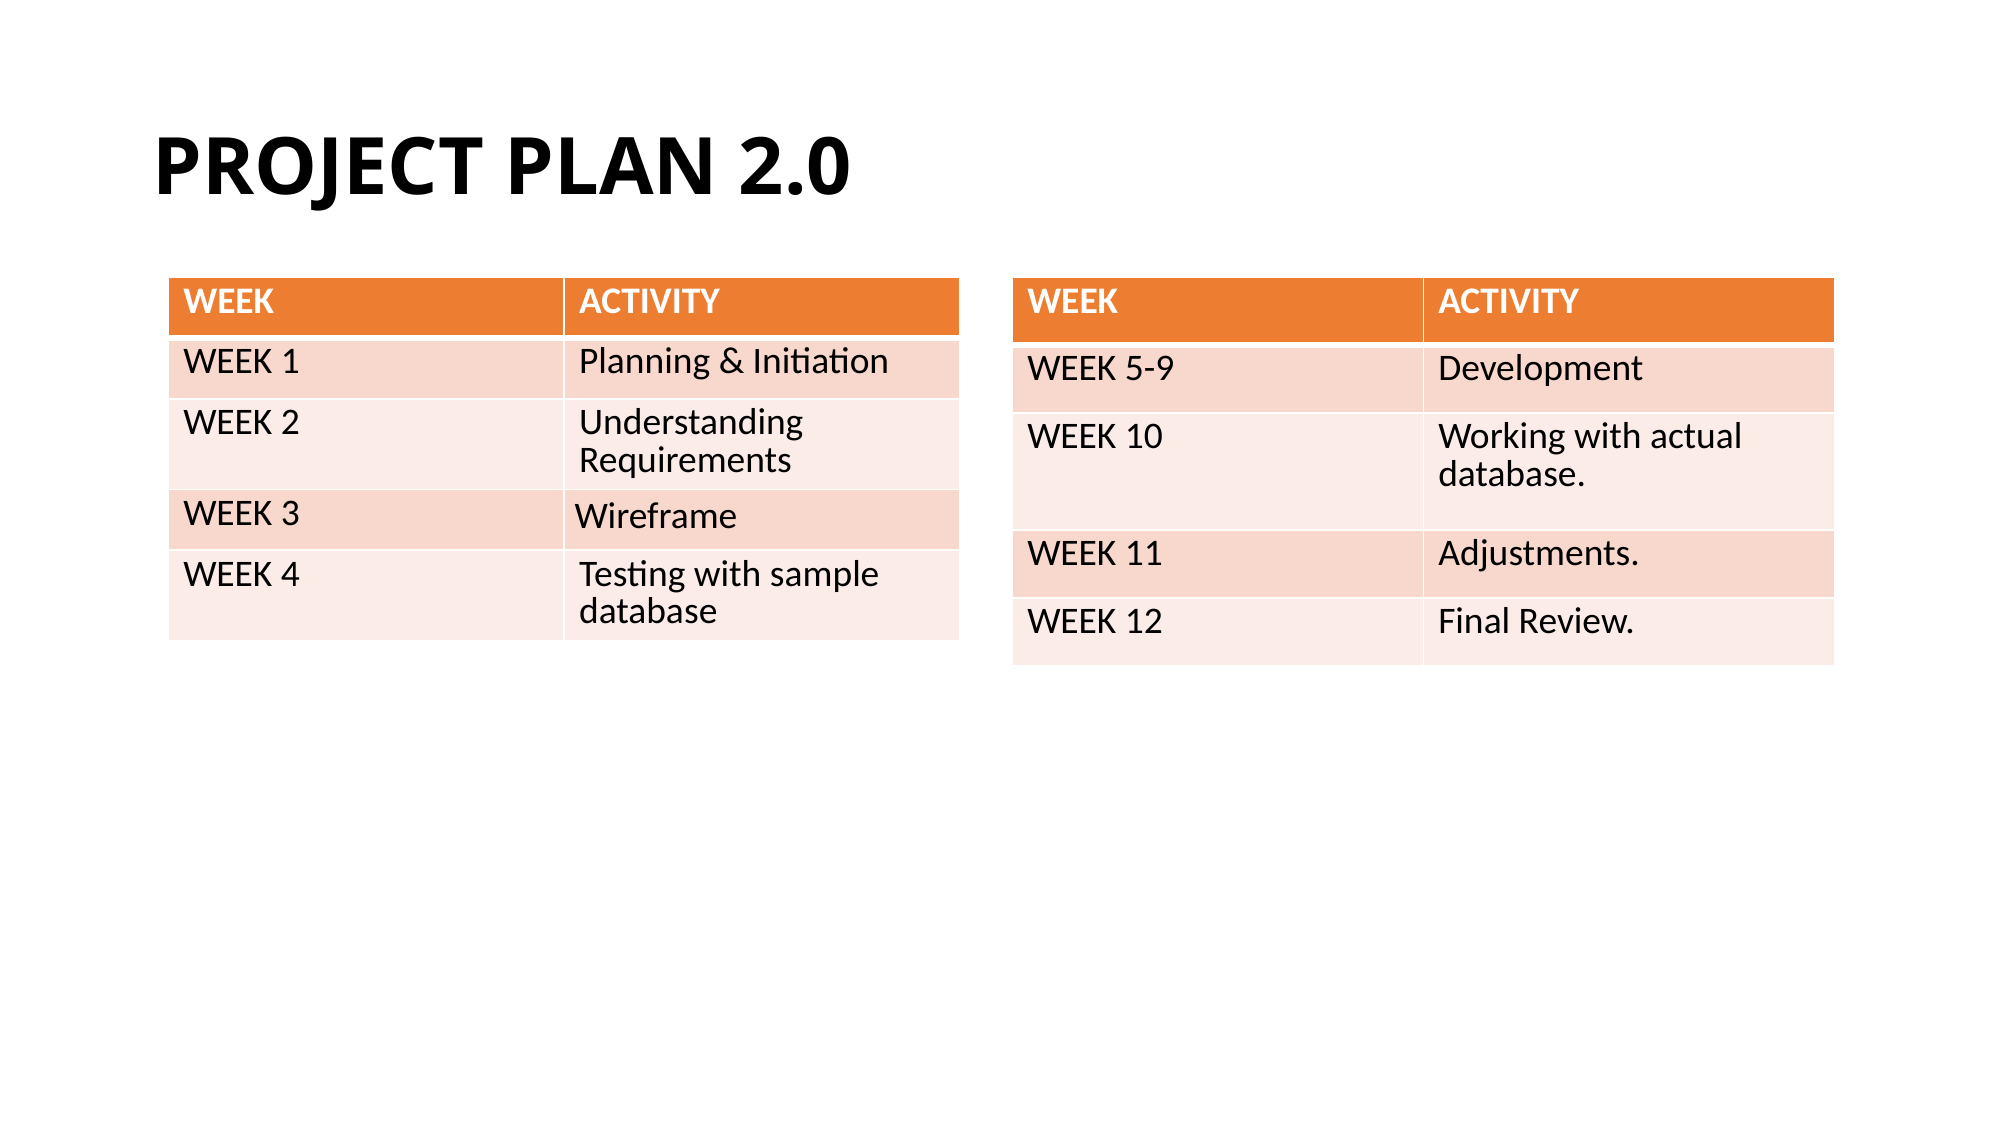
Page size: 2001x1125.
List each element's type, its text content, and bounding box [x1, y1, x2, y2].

table_cell Final Review. [1424, 599, 1834, 665]
table_cell Testing with sample database [565, 551, 959, 640]
table_cell Wireframe [565, 490, 959, 549]
table_header WEEK [169, 278, 563, 335]
table_cell Planning & Initiation [565, 341, 959, 398]
table_cell WEEK 5-9 [1013, 348, 1423, 412]
table_cell WEEK 12 [1013, 599, 1423, 665]
table_header ACTIVITY [1424, 278, 1834, 342]
table_cell WEEK 4 [169, 551, 563, 640]
table_header ACTIVITY [565, 278, 959, 335]
table_header WEEK [1013, 278, 1423, 342]
table_cell Understanding Requirements [565, 400, 959, 489]
table_cell Adjustments. [1424, 531, 1834, 597]
table_cell WEEK 2 [169, 400, 563, 489]
table_cell WEEK 3 [169, 490, 563, 549]
table_cell WEEK 10 [1013, 414, 1423, 529]
table_cell Working with actual database. [1424, 414, 1834, 529]
title PROJECT PLAN 2.0 [137, 59, 1863, 278]
table_cell WEEK 1 [169, 341, 563, 398]
table_cell WEEK 11 [1013, 531, 1423, 597]
table_cell Development [1424, 348, 1834, 412]
